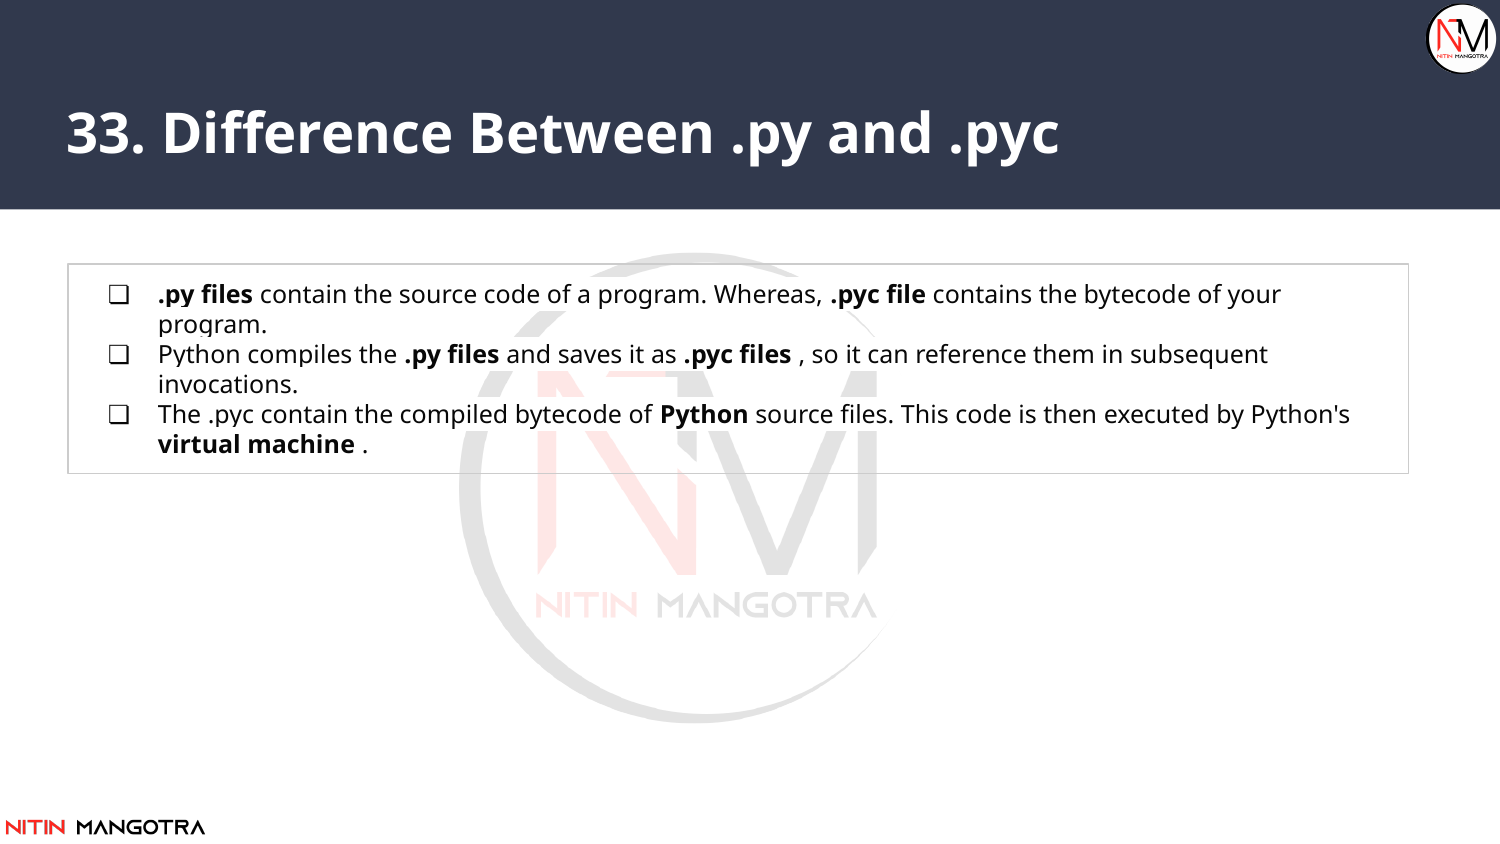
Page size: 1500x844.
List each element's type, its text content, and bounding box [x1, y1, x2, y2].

title 33. Difference Between .py and .pyc [51, 82, 1449, 185]
picture [1422, 0, 1500, 78]
text_box .py files contain the source code of a program. Whereas, .pyc file contains the bytecode of your program. Python compiles the .py files and saves it as .pyc files , so it can reference them in subsequent invocations. The .pyc contain the compiled bytecode of Python source files. This code is then executed by Python's virtual machine . [67, 263, 1409, 474]
picture [0, 807, 210, 844]
